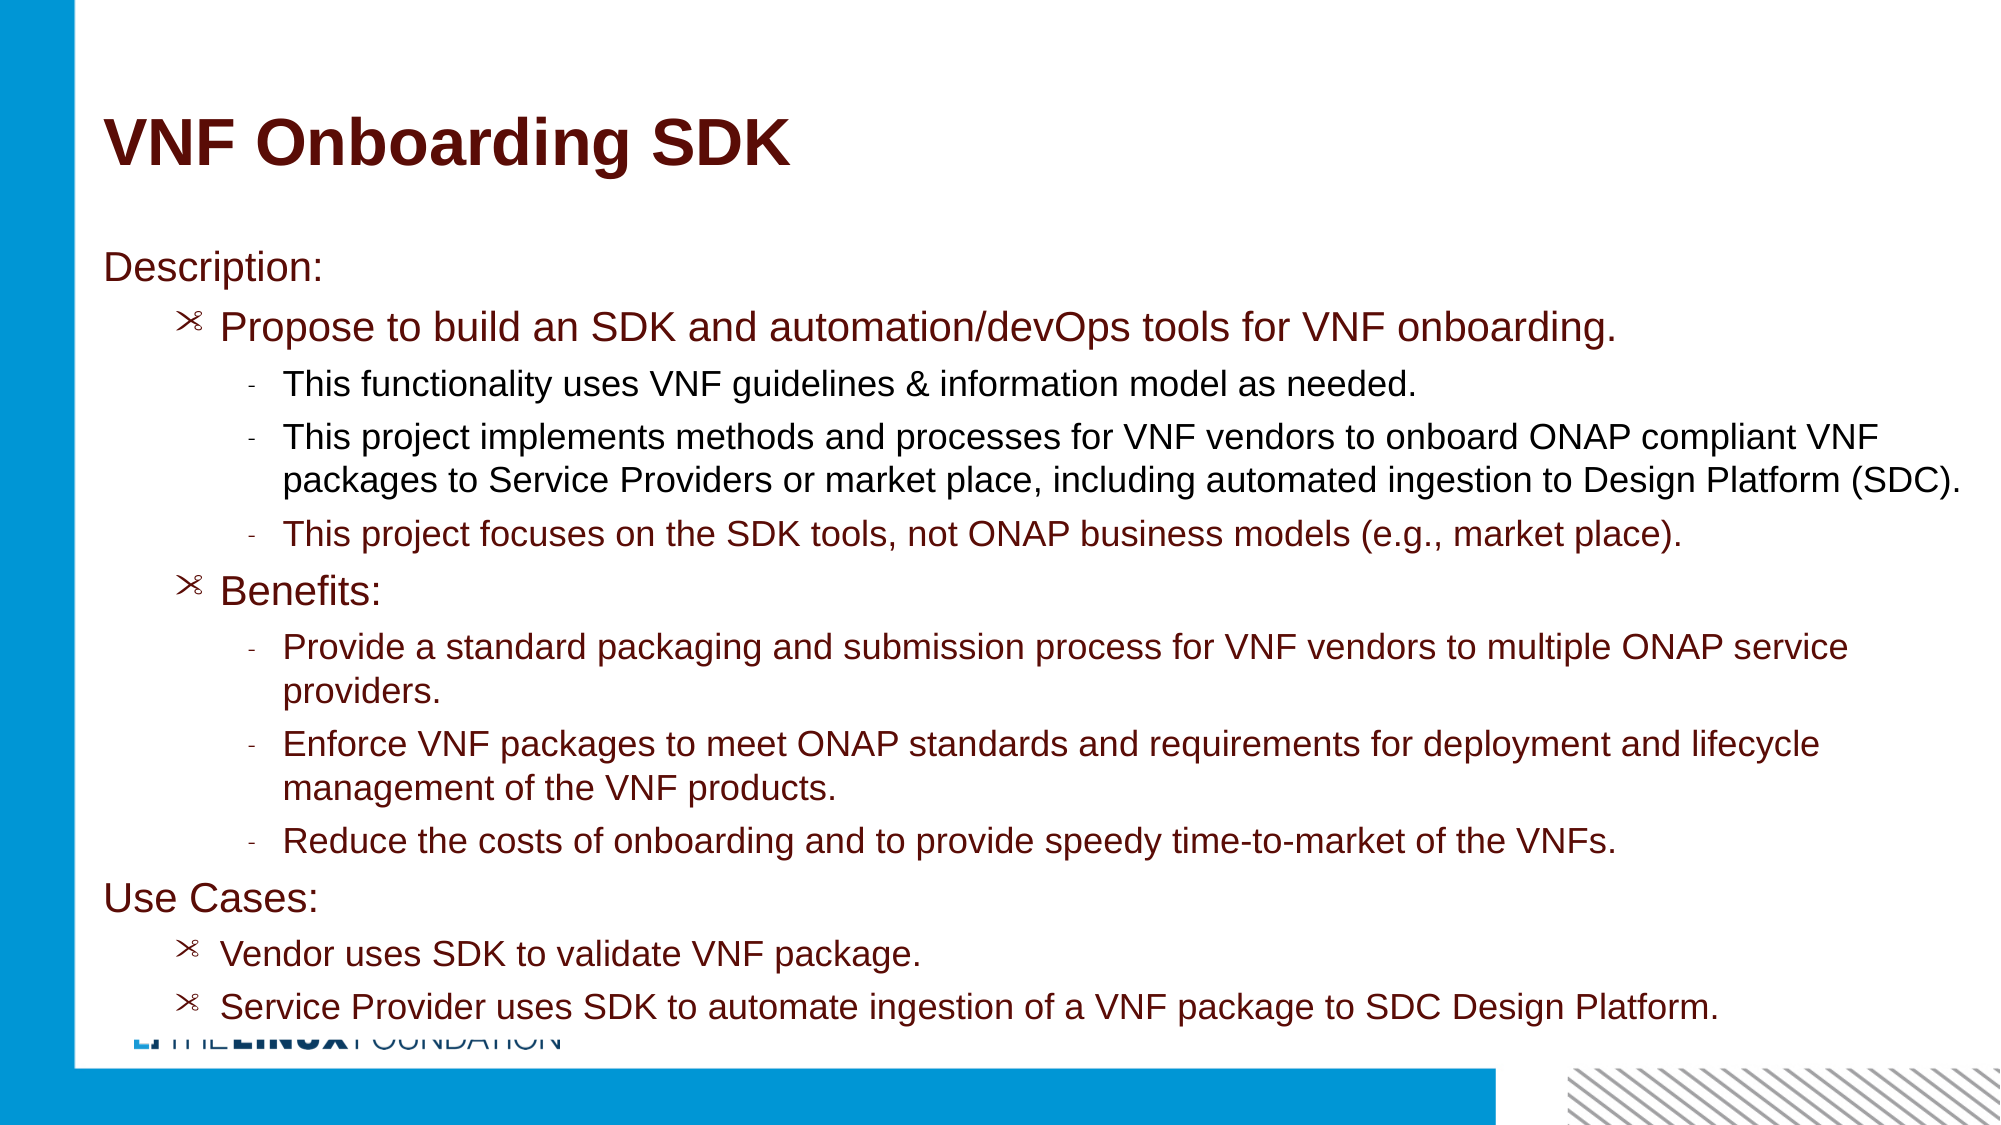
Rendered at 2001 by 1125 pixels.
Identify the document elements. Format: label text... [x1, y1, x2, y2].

picture [75, 0, 2000, 1125]
list Description: Propose to build an SDK and automation/devOps tools for VNF onboarding. This functionality uses VNF guidelines & information model as needed. This project implements methods and processes for VNF vendors to onboard ONAP compliant VNF packages to Service Providers or market place, including automated ingestion to Design Platform (SDC). This project focuses on the SDK tools, not ONAP business models (e.g., market place). Benefits: Provide a standard packaging and submission process for VNF vendors to multiple ONAP service providers. Enforce VNF packages to meet ONAP standards and requirements for deployment and lifecycle management of the VNF products. Reduce the costs of onboarding and to provide speedy time-to-market of the VNFs. Use Cases: Vendor uses SDK to validate VNF package. Service Provider uses SDK to automate ingestion of a VNF package to SDC Design Platform. [95, 232, 2000, 1041]
title VNF Onboarding SDK [95, 44, 1901, 232]
